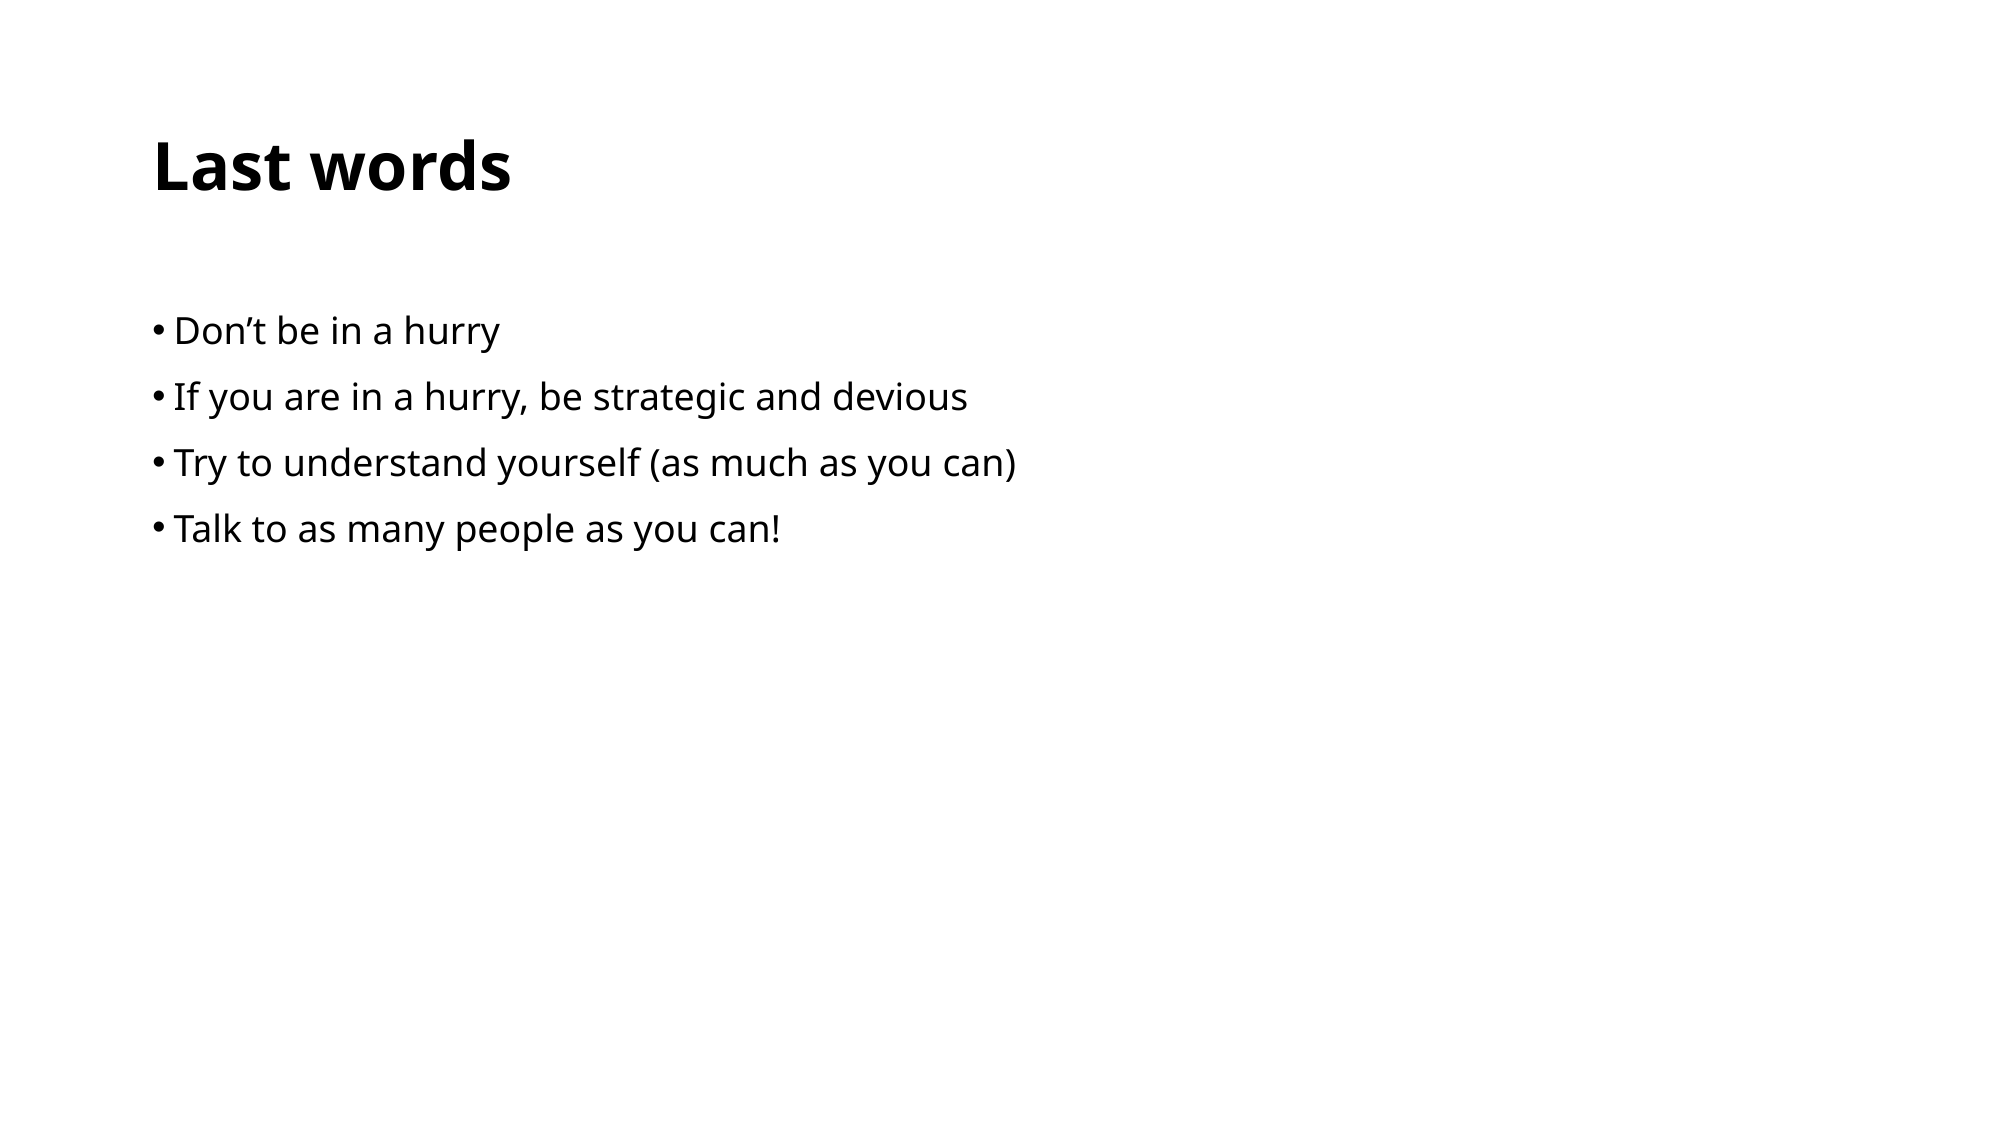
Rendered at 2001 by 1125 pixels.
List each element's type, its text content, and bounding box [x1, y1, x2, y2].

list Don’t be in a hurry If you are in a hurry, be strategic and devious Try to understand yourself (as much as you can) Talk to as many people as you can! [137, 299, 1863, 1014]
title Last words [137, 59, 1779, 278]
